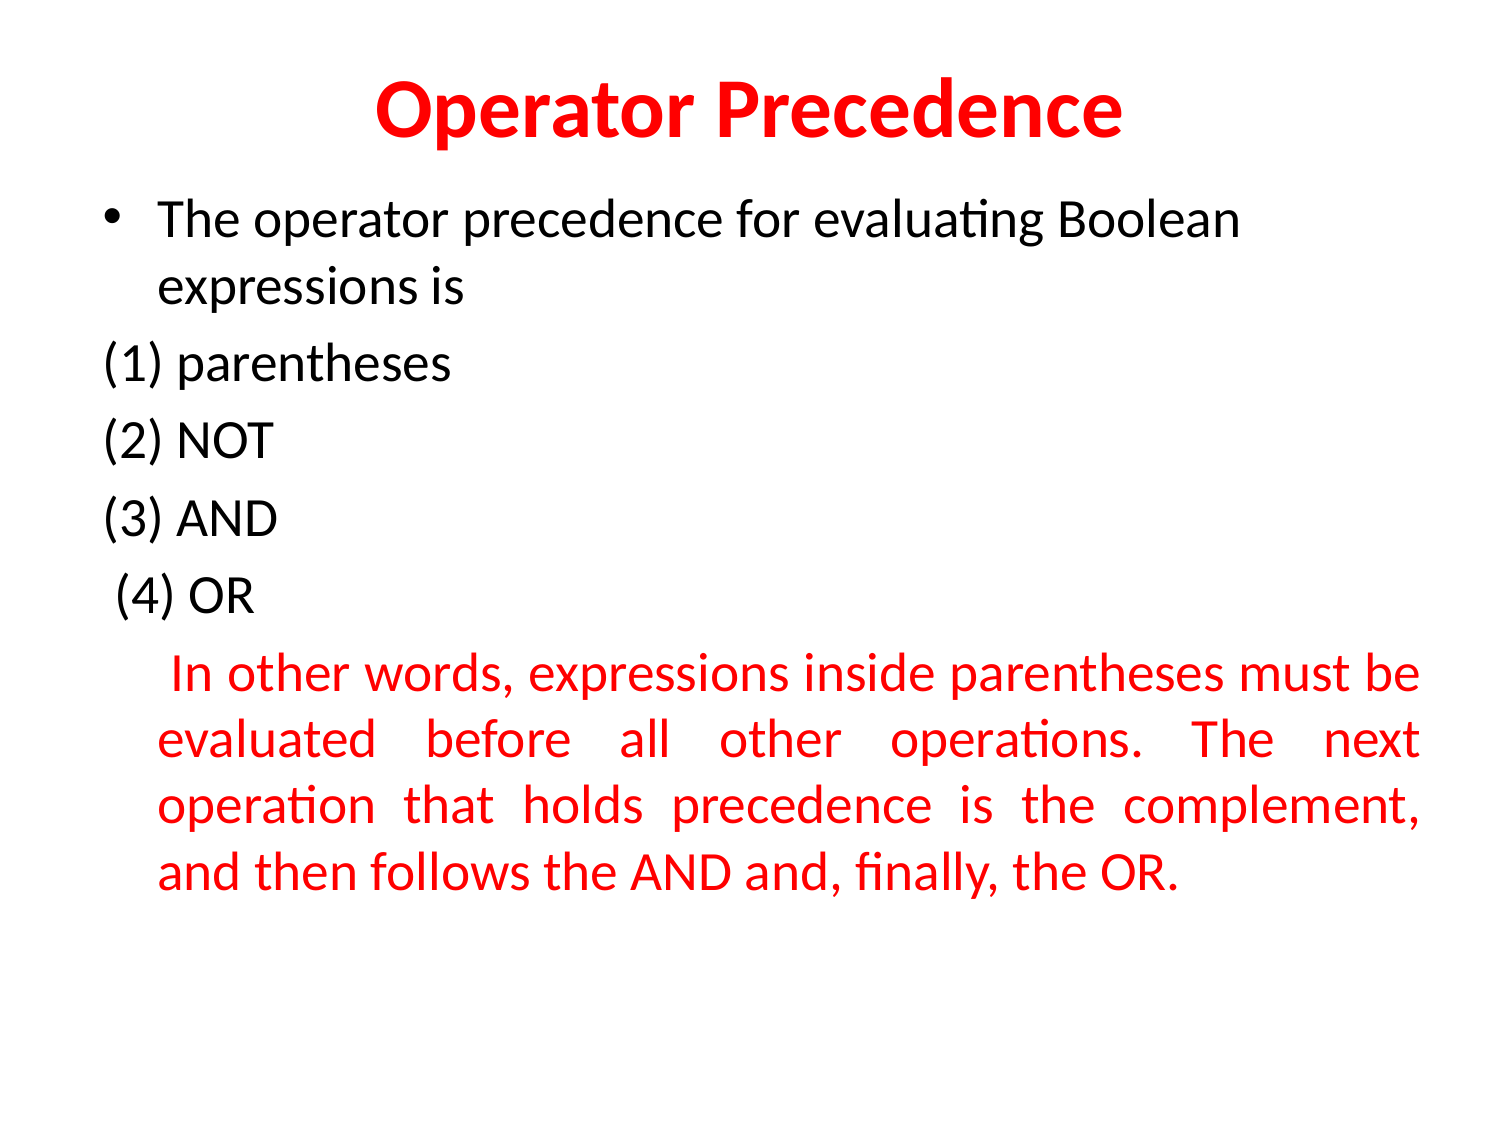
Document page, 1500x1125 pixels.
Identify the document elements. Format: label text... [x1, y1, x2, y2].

list The operator precedence for evaluating Boolean expressions is (1) parentheses (2) NOT (3) AND (4) OR In other words, expressions inside parentheses must be evaluated before all other operations. The next operation that holds precedence is the complement, and then follows the AND and, finally, the OR. [87, 174, 1438, 918]
title Operator Precedence [75, 45, 1425, 163]
